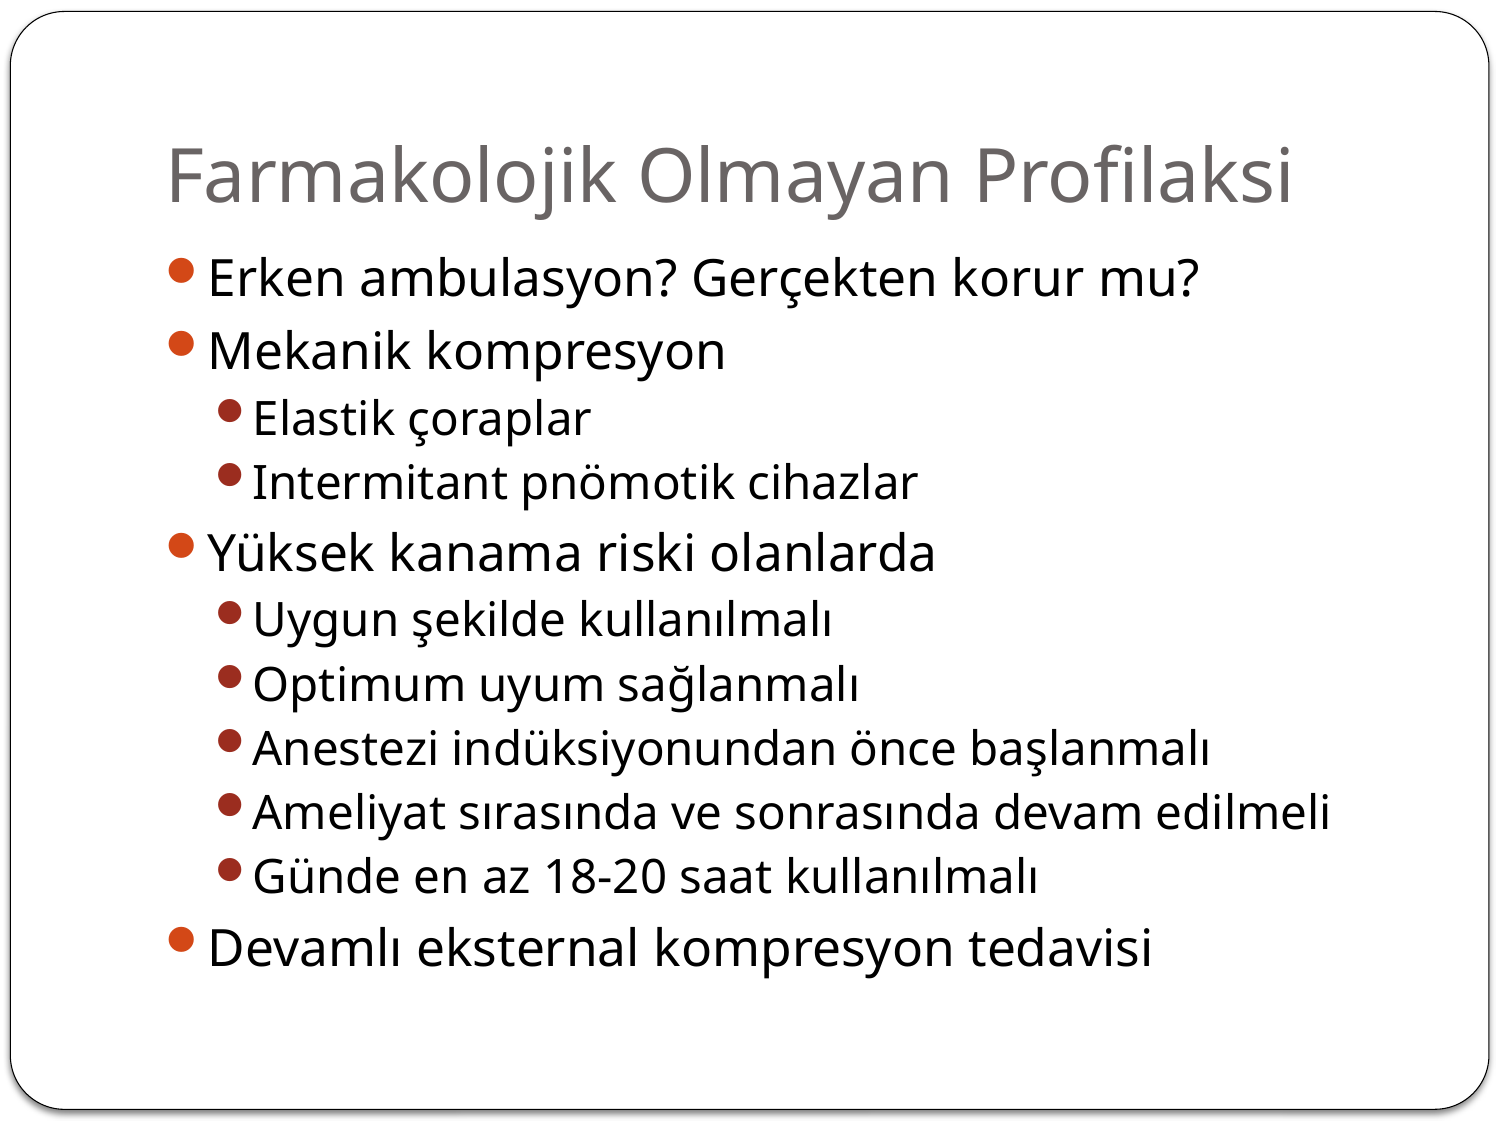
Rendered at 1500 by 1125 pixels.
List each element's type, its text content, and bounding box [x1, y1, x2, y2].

title Farmakolojik Olmayan Profilaksi [149, 44, 1426, 233]
list Erken ambulasyon? Gerçekten korur mu? Mekanik kompresyon Elastik çoraplar Intermitant pnömotik cihazlar Yüksek kanama riski olanlarda Uygun şekilde kullanılmalı Optimum uyum sağlanmalı Anestezi indüksiyonundan önce başlanmalı Ameliyat sırasında ve sonrasında devam edilmeli Günde en az 18-20 saat kullanılmalı Devamlı eksternal kompresyon tedavisi [149, 237, 1426, 988]
